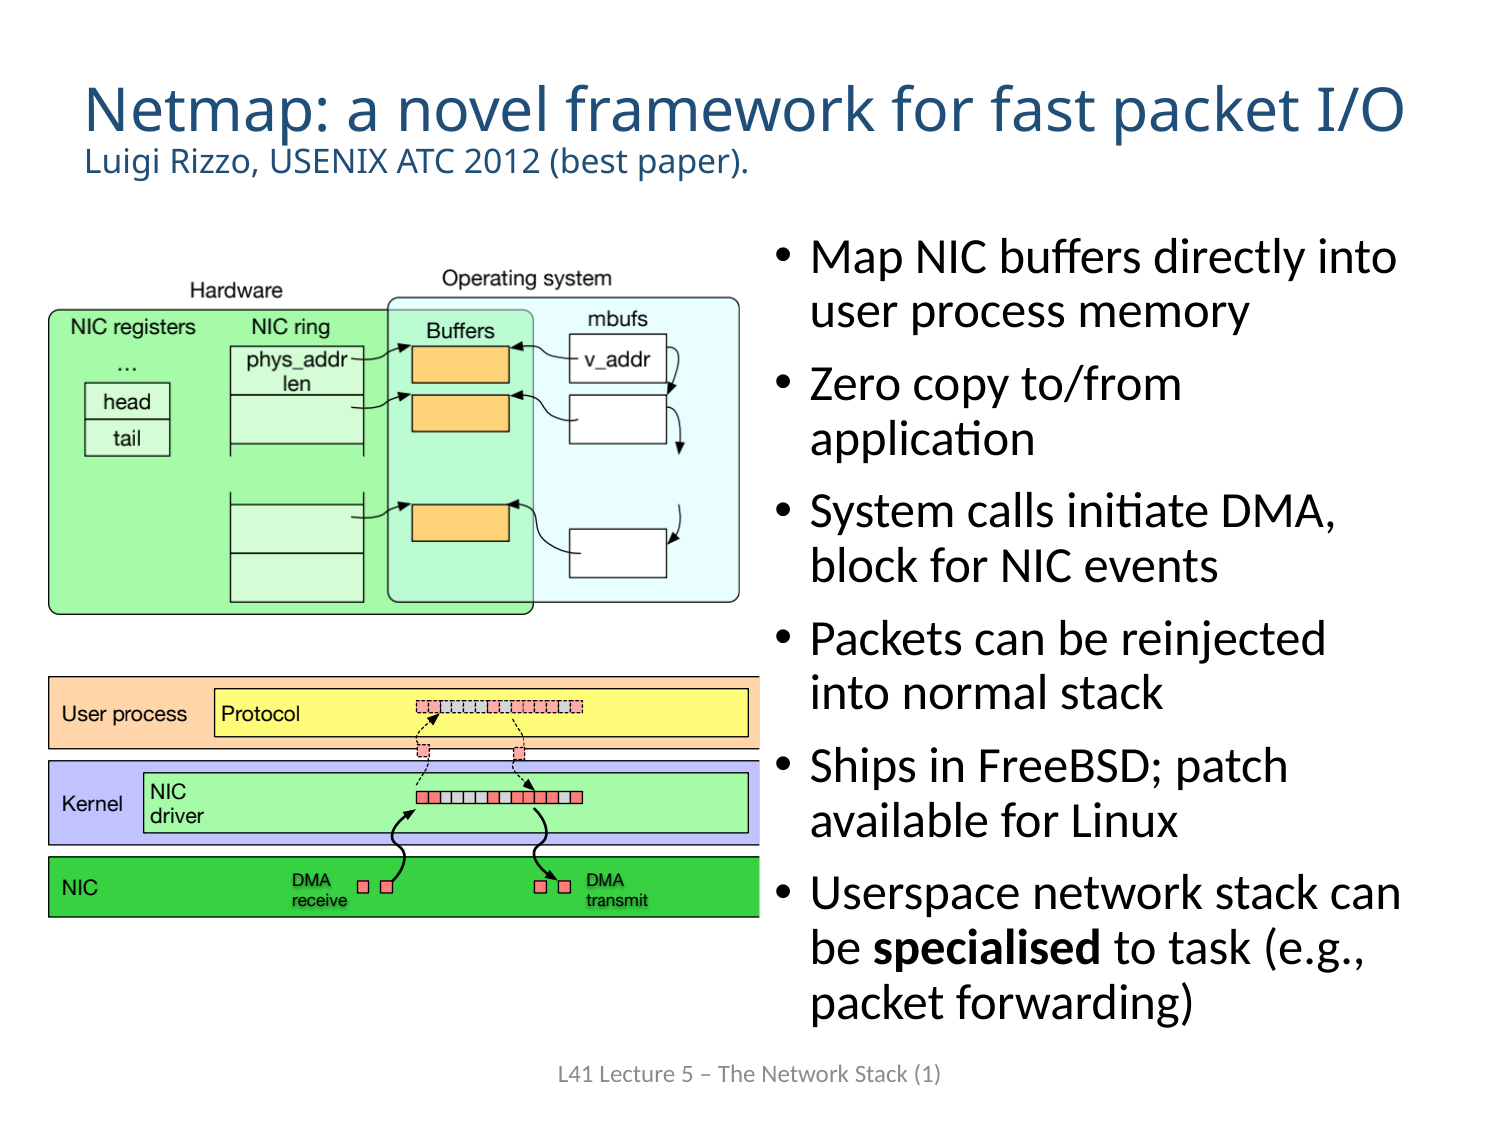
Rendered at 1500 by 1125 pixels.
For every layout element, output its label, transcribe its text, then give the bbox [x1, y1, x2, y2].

picture [46, 674, 760, 922]
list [46, 257, 740, 615]
title Netmap: a novel framework for fast packet I/O Luigi Rizzo, USENIX ATC 2012 (best paper). [68, 38, 1432, 222]
list Map NIC buffers directly into user process memory Zero copy to/from application System calls initiate DMA, block for NIC events Packets can be reinjected into normal stack Ships in FreeBSD; patch available for Linux Userspace network stack can be specialised to task (e.g., packet forwarding) [759, 221, 1432, 1043]
footer L41 Lecture 5 – The Network Stack (1) [496, 1042, 1004, 1103]
